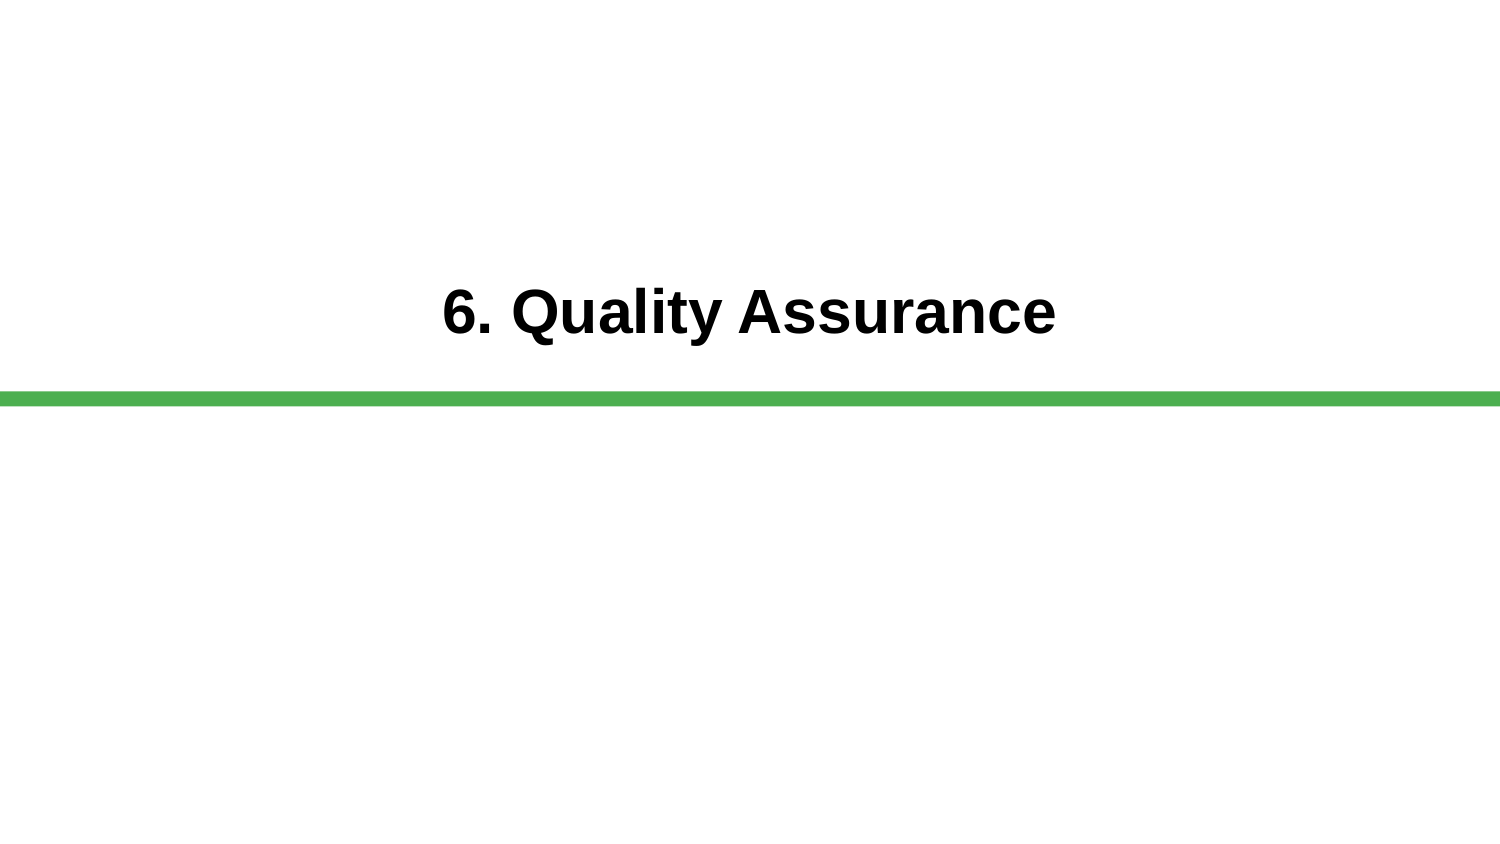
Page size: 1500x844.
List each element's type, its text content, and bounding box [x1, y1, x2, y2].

title 6. Quality Assurance [0, 0, 1500, 392]
